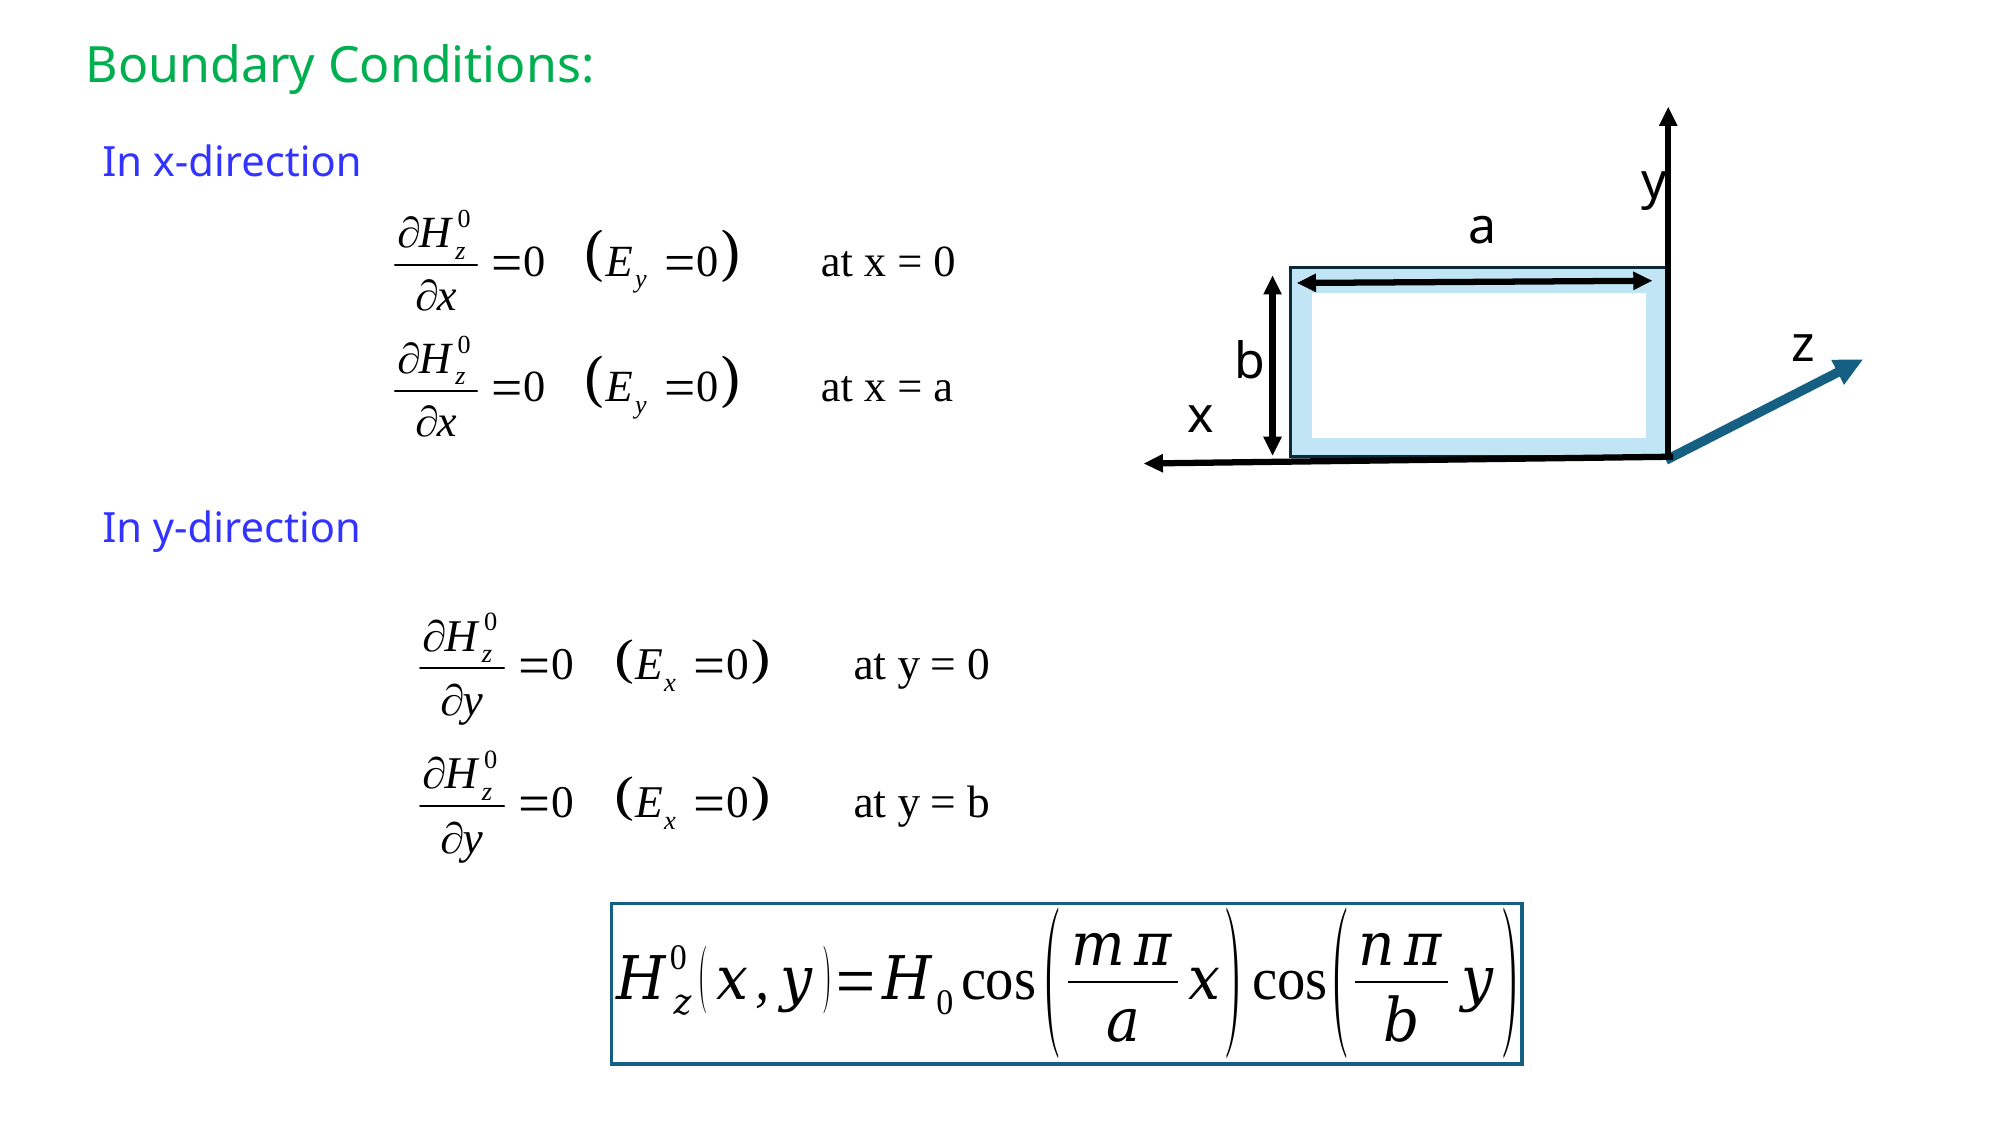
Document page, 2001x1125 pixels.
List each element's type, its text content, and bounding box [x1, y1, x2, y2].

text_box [1143, 106, 1864, 464]
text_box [411, 599, 1001, 874]
text_box In y-direction [87, 493, 413, 559]
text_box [386, 199, 964, 446]
text_box In x-direction [87, 127, 413, 192]
text_box Boundary Conditions: [71, 24, 897, 100]
